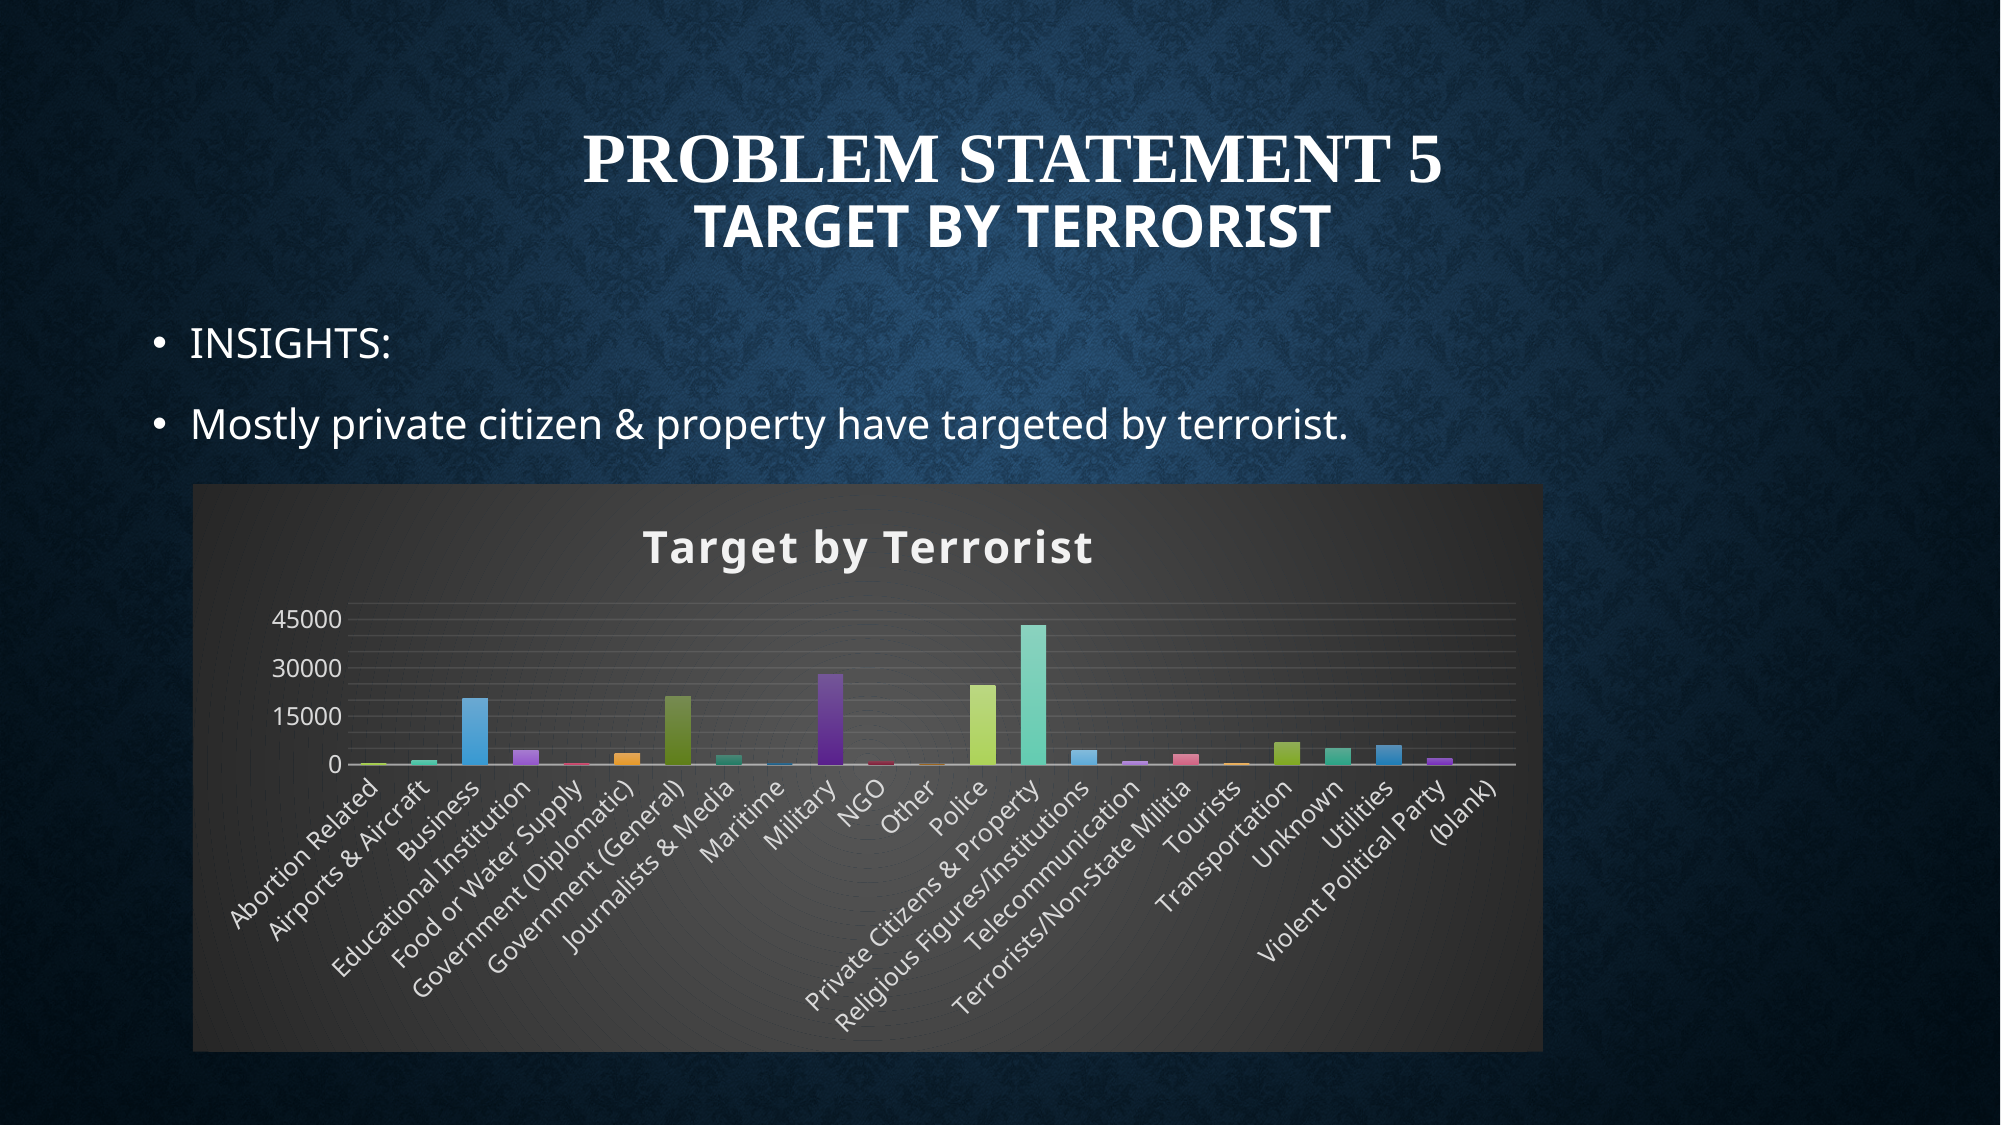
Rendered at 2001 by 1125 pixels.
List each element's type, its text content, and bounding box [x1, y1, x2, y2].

chart [192, 483, 1544, 1052]
title PROBLEM STATEMENT 5 Target by terrorist [164, 81, 1863, 299]
list INSIGHTS: Mostly private citizen & property have targeted by terrorist. [137, 299, 1863, 1078]
